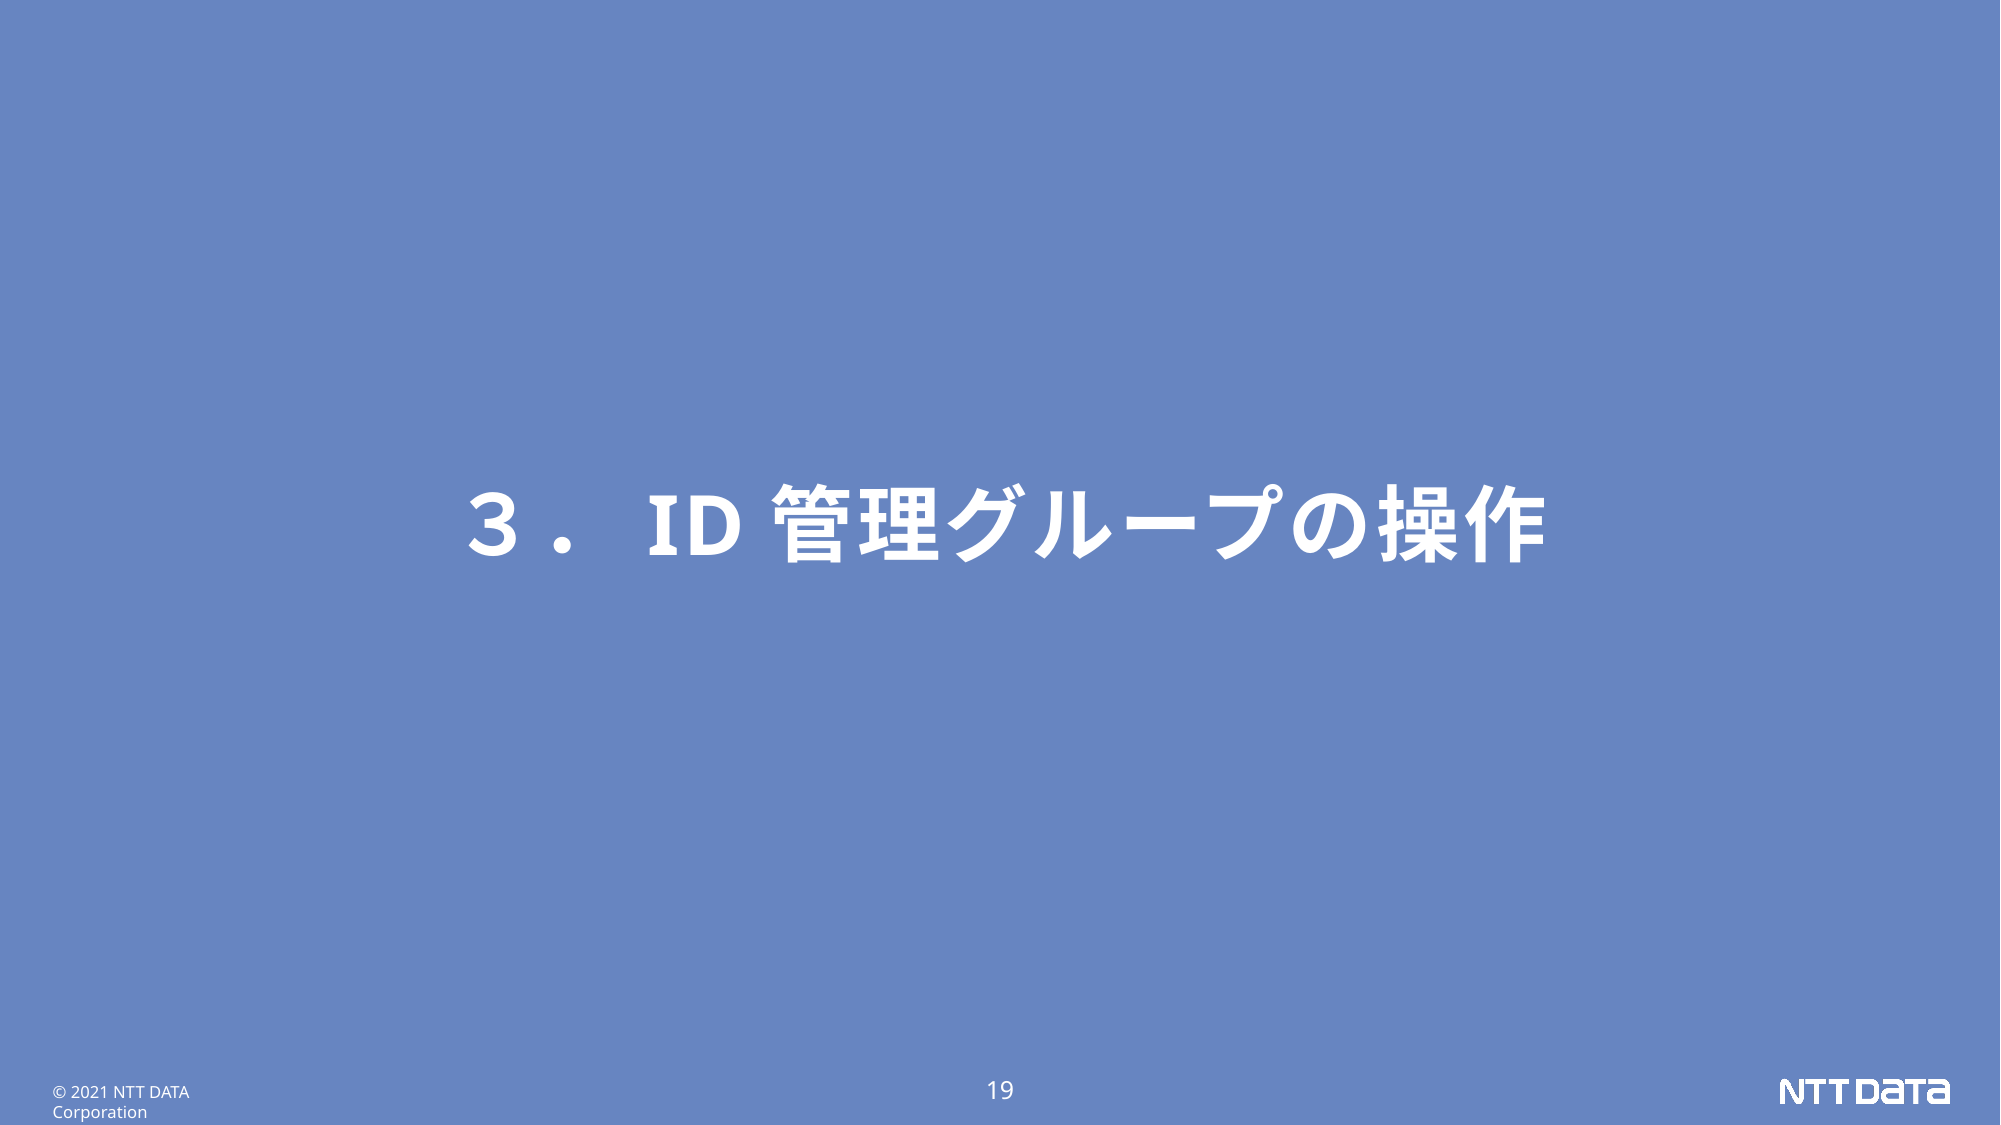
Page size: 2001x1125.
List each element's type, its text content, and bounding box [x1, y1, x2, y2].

title ３．ID管理グループの操作 [253, 160, 1747, 885]
picture [1767, 1066, 1962, 1116]
